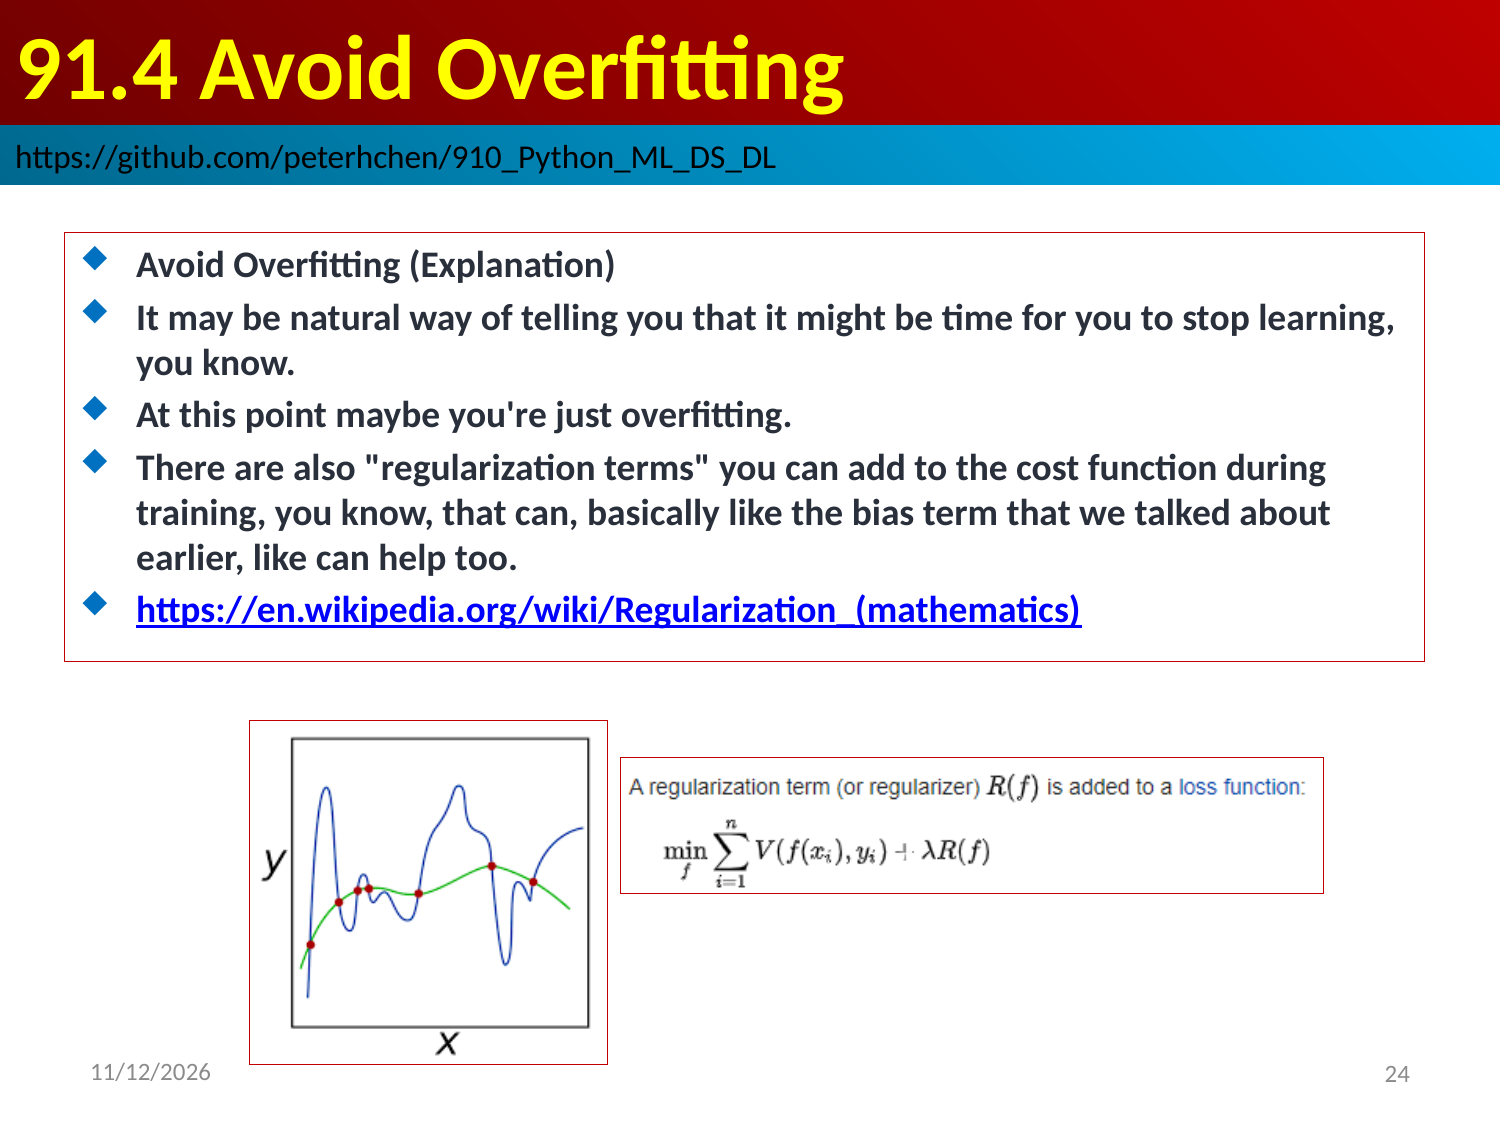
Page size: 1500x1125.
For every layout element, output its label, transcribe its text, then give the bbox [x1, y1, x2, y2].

text_box https://github.com/peterhchen/910_Python_ML_DS_DL [0, 125, 1500, 185]
subtitle Avoid Overfitting (Explanation) It may be natural way of telling you that it might be time for you to stop learning, you know. At this point maybe you're just overfitting. There are also "regularization terms" you can add to the cost function during training, you know, that can, basically like the bias term that we talked about earlier, like can help too. https://en.wikipedia.org/wiki/Regularization_(mathematics) [64, 232, 1425, 662]
picture [249, 720, 609, 1065]
picture [619, 756, 1324, 894]
title 91.4 Avoid Overfitting [0, 0, 1500, 125]
slide_number 24 [1074, 1042, 1425, 1103]
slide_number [75, 1040, 425, 1101]
